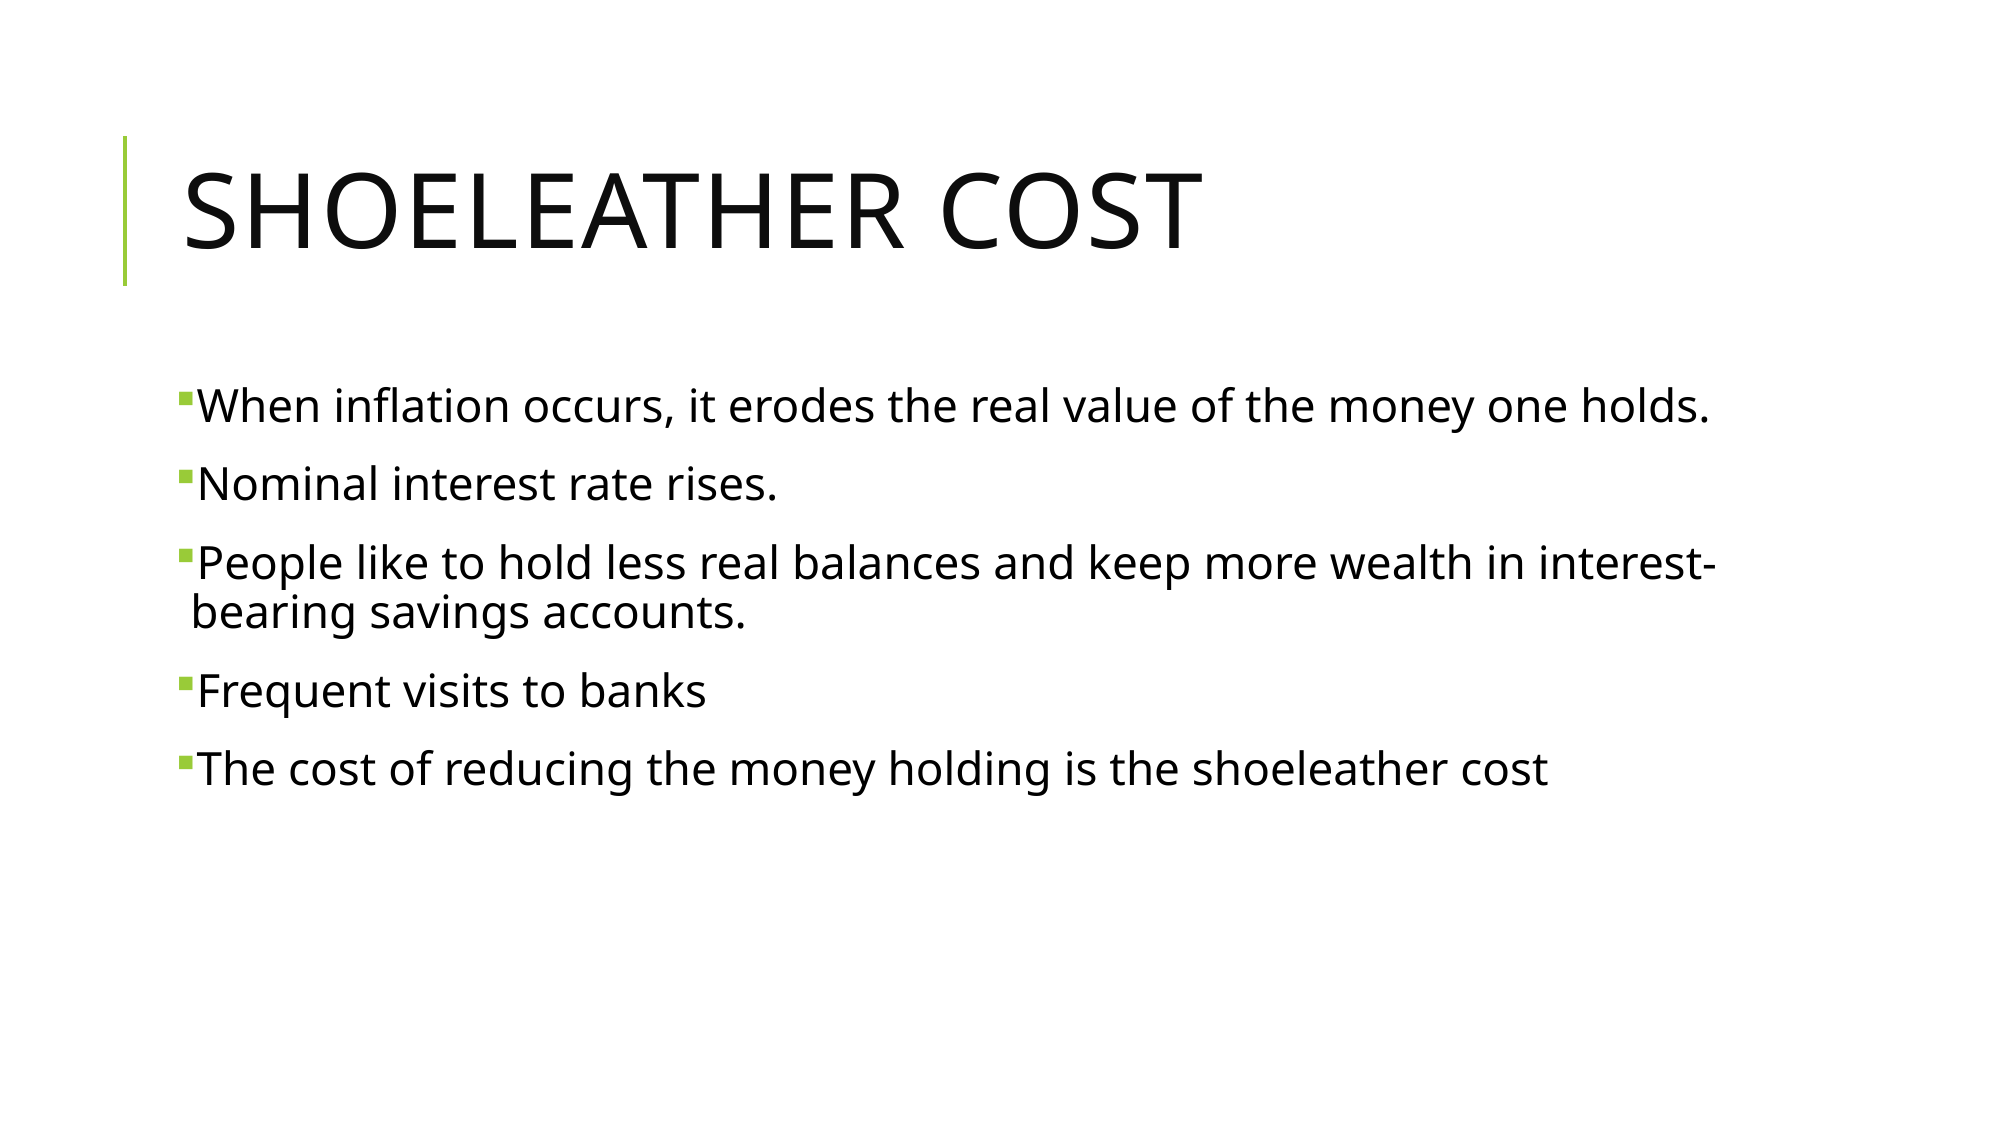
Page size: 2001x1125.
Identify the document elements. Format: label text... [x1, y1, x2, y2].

title ShoeLeather cost [168, 96, 1763, 342]
list When inflation occurs, it erodes the real value of the money one holds. Nominal interest rate rises. People like to hold less real balances and keep more wealth in interest-bearing savings accounts. Frequent visits to banks The cost of reducing the money holding is the shoeleather cost [168, 375, 1763, 1035]
